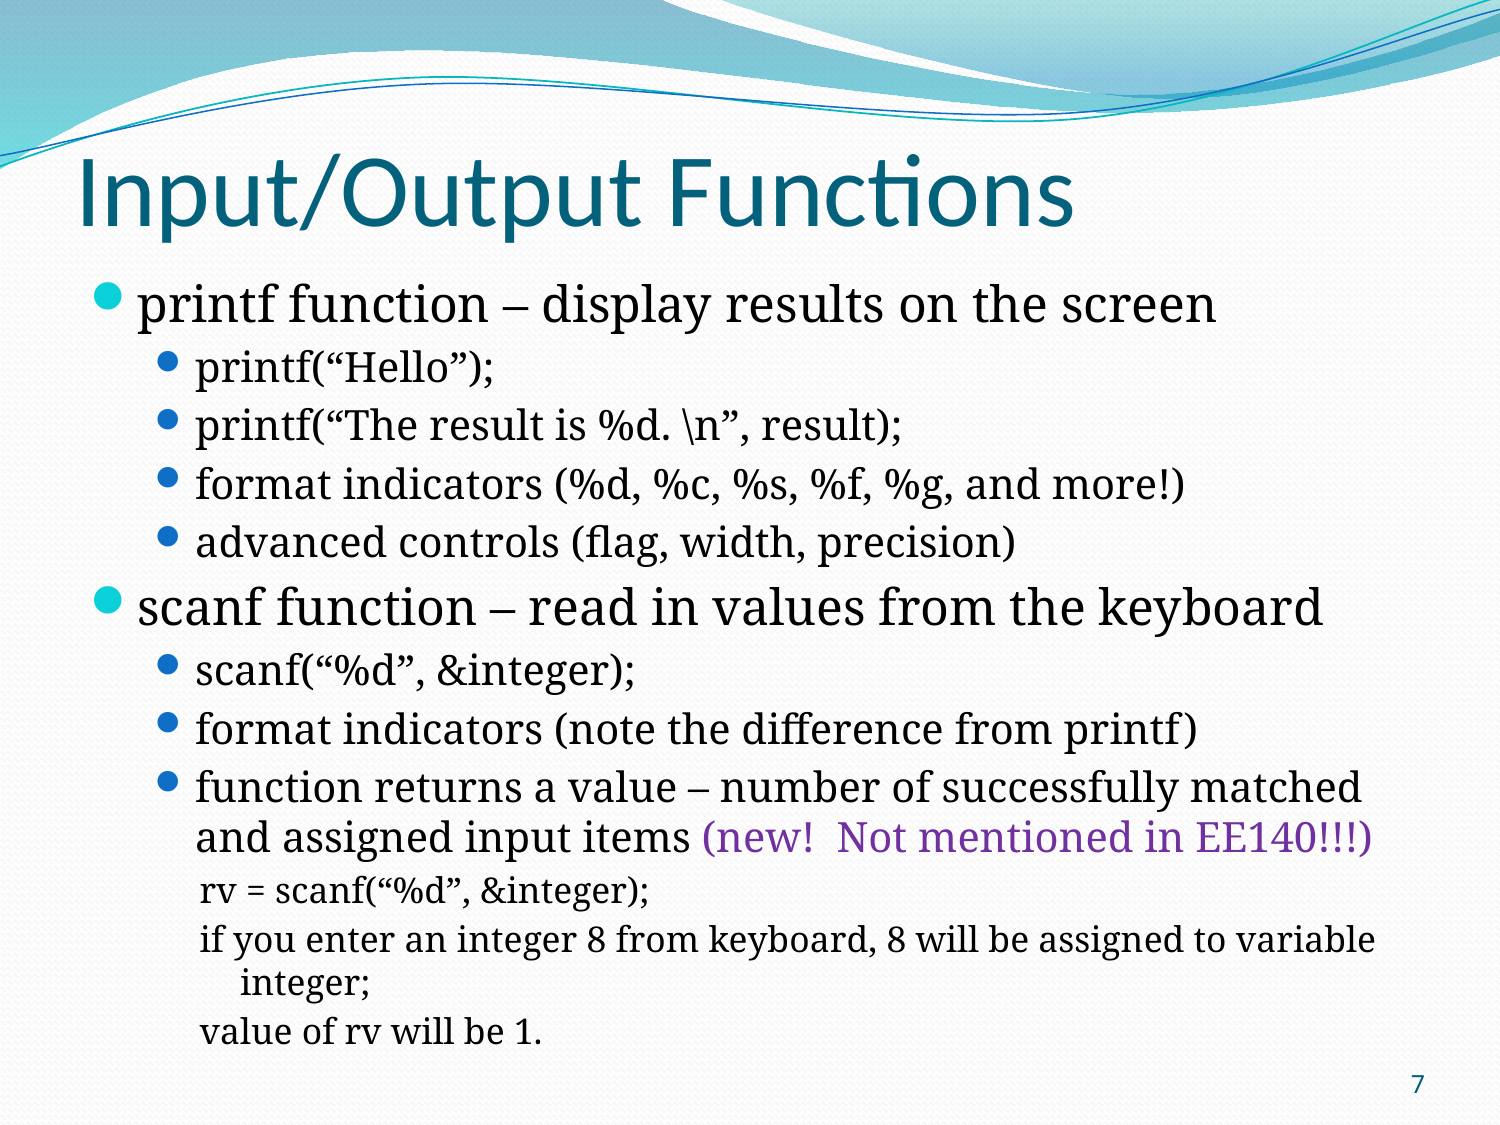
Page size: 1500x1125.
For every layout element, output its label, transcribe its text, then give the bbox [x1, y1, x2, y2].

title Input/Output Functions [74, 115, 1426, 248]
slide_number 7 [1299, 1042, 1425, 1103]
list printf function – display results on the screen printf(“Hello”); printf(“The result is %d. \n”, result); format indicators (%d, %c, %s, %f, %g, and more!) advanced controls (flag, width, precision) scanf function – read in values from the keyboard scanf(“%d”, &integer); format indicators (note the difference from printf) function returns a value – number of successfully matched and assigned input items (new! Not mentioned in EE140!!!) rv = scanf(“%d”, &integer); if you enter an integer 8 from keyboard, 8 will be assigned to variable integer; value of rv will be 1. [74, 264, 1426, 1021]
